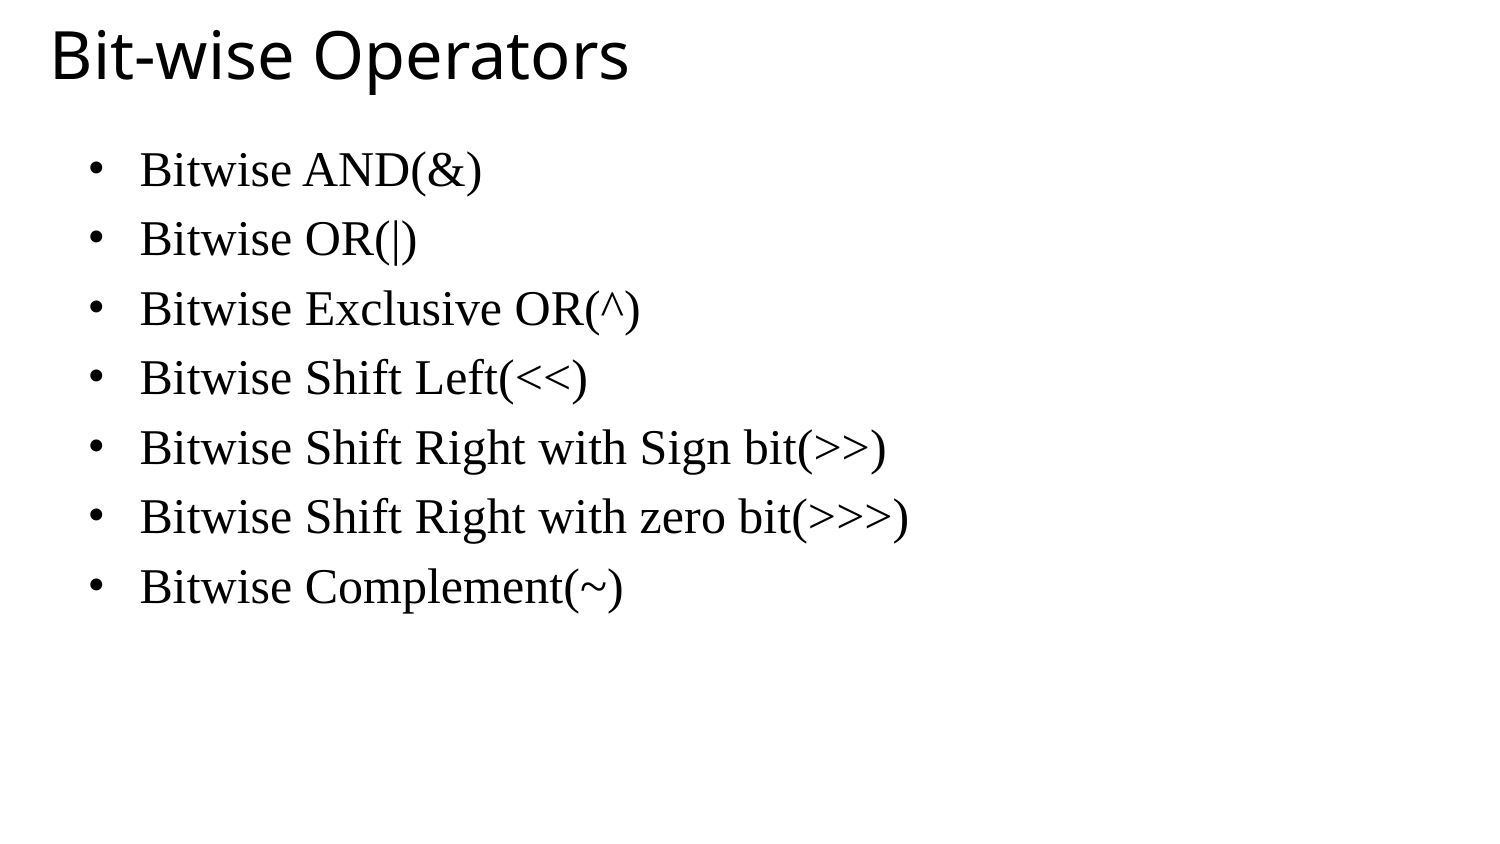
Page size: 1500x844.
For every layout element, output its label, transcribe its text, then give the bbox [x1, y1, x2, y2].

text_box Bit-wise Operators [49, 5, 1475, 99]
text_box Bitwise AND(&) Bitwise OR(|) Bitwise Exclusive OR(^) Bitwise Shift Left(<<) Bitwise Shift Right with Sign bit(>>) Bitwise Shift Right with zero bit(>>>) Bitwise Complement(~) [87, 140, 1413, 779]
